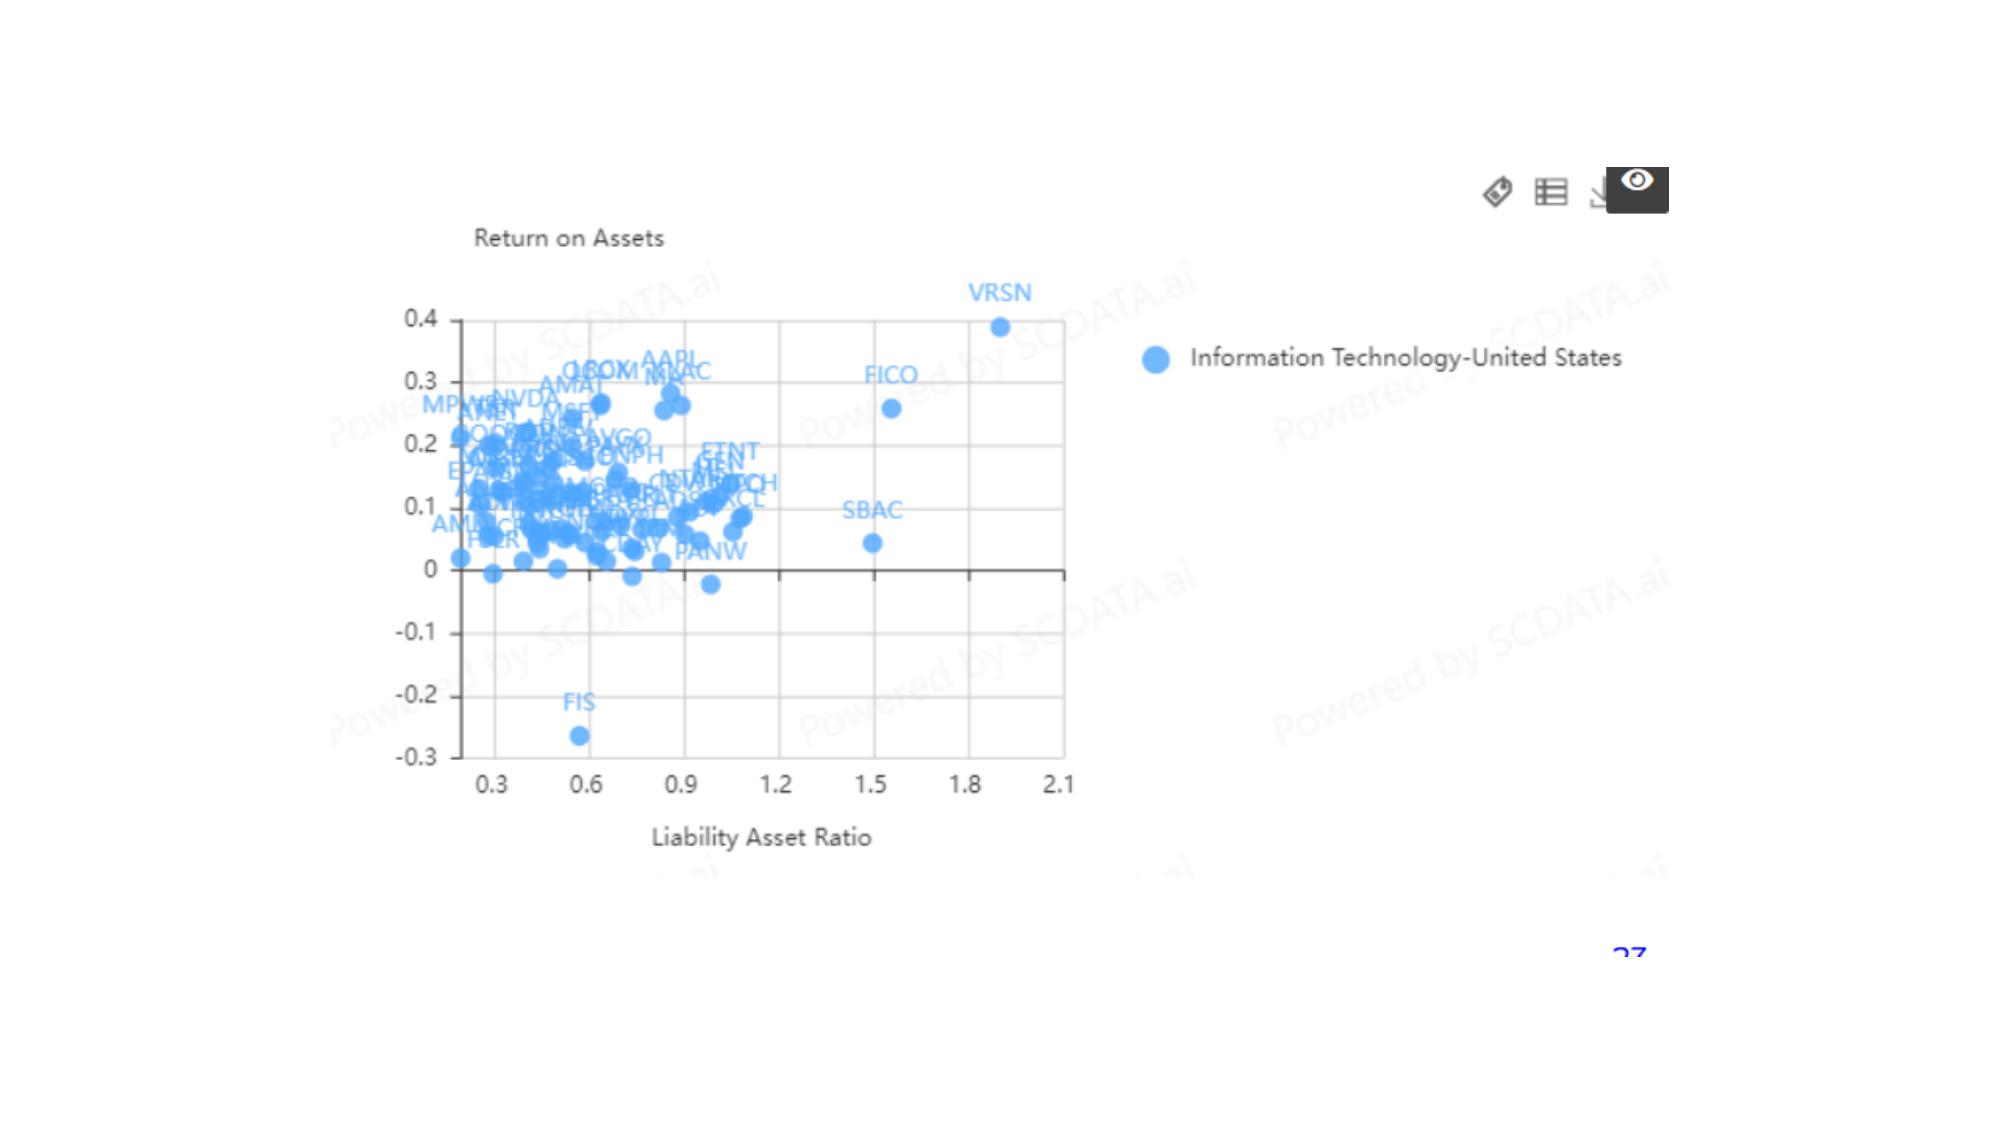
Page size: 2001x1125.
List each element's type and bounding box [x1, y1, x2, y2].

picture [331, 167, 1669, 958]
